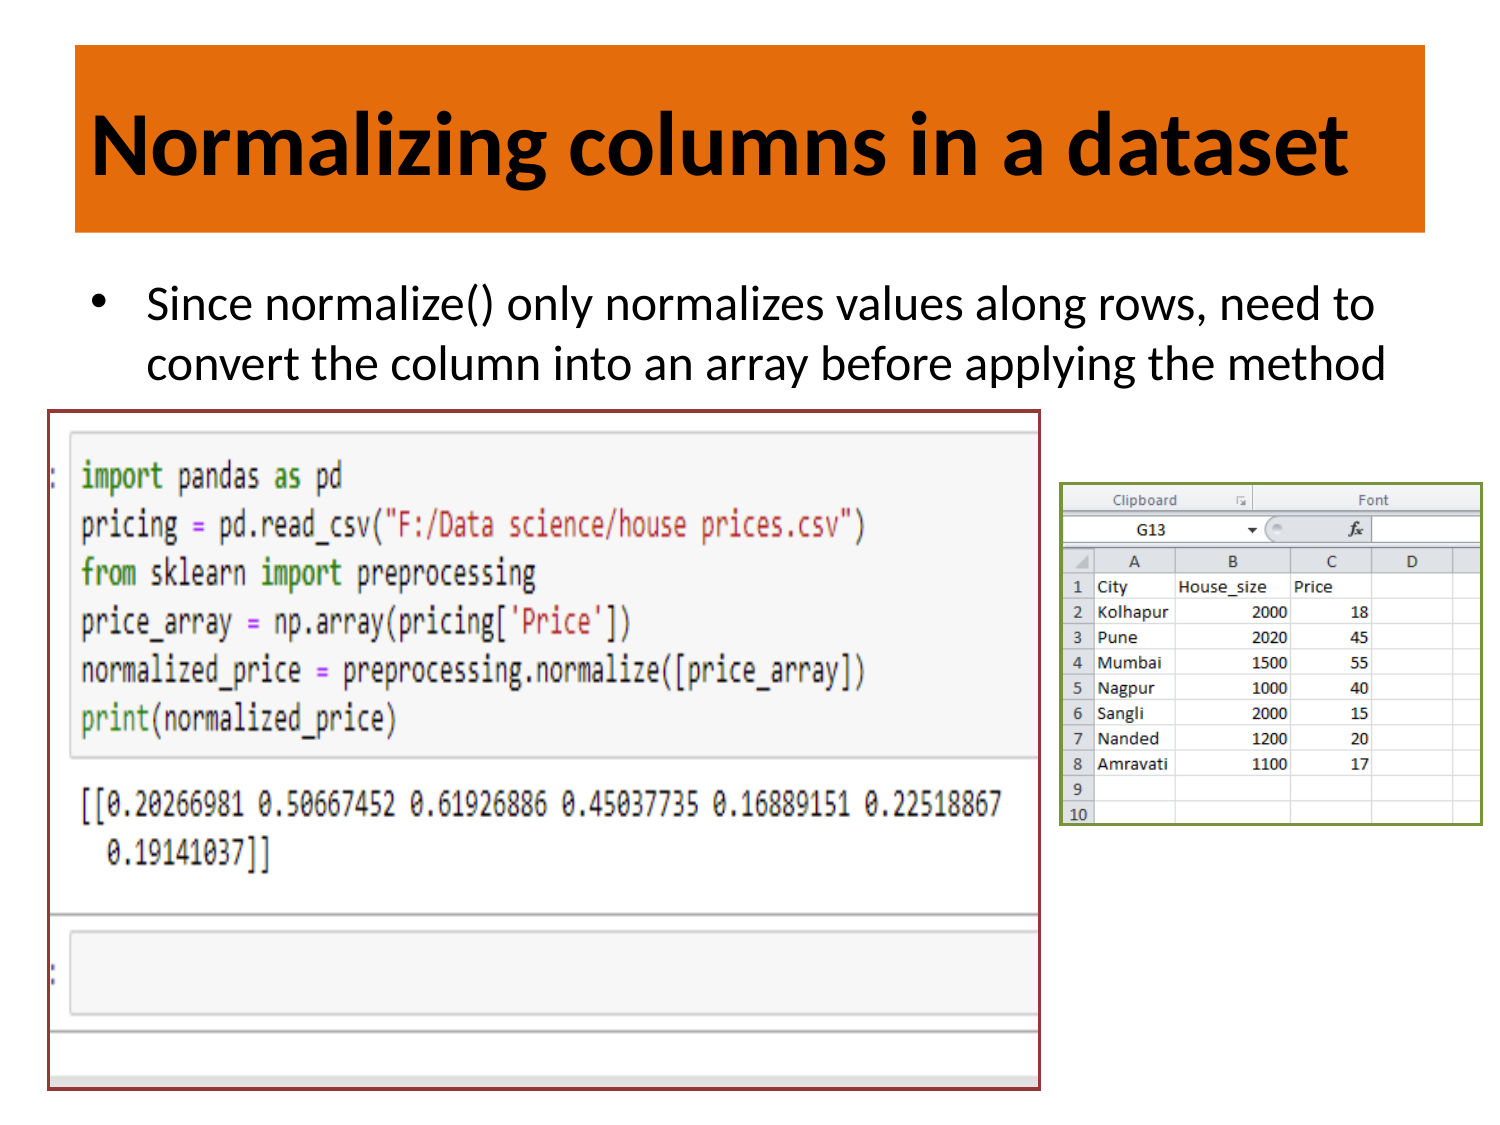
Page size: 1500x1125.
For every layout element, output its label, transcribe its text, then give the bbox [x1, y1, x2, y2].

picture [1062, 484, 1480, 823]
list Since normalize() only normalizes values along rows, need to convert the column into an array before applying the method [75, 262, 1425, 400]
title Normalizing columns in a dataset [75, 45, 1425, 233]
picture [49, 412, 1038, 1088]
